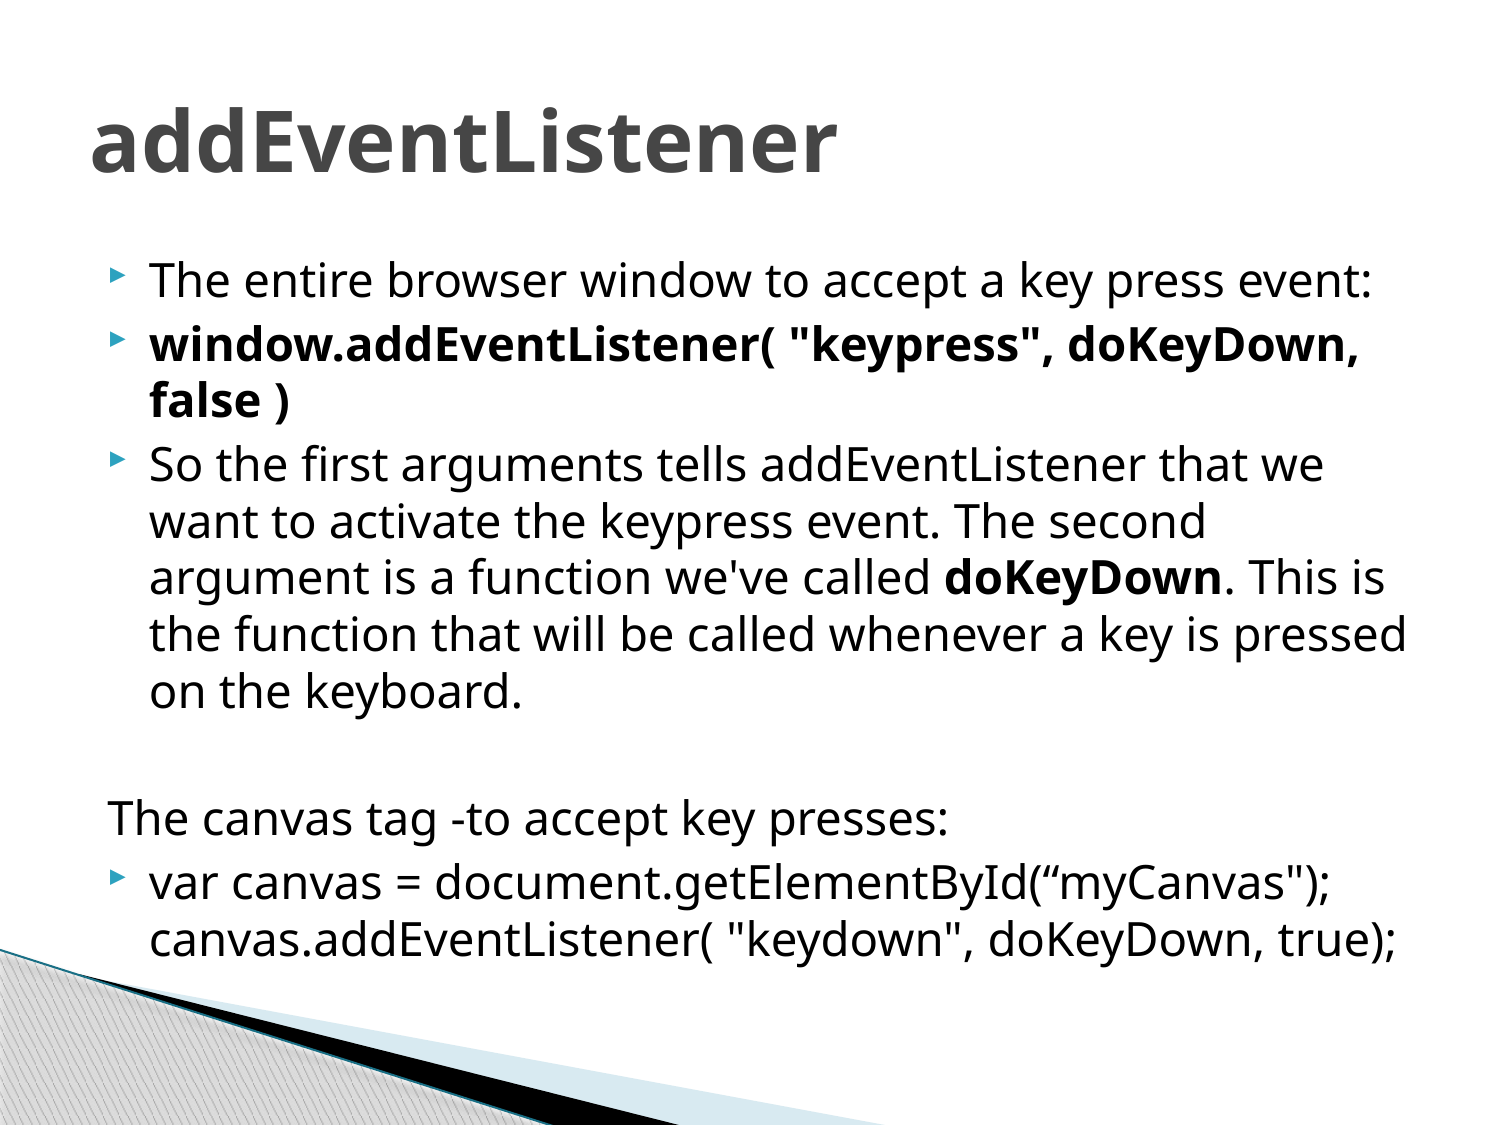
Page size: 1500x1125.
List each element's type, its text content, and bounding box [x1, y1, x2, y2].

title addEventListener [75, 45, 1425, 233]
list The entire browser window to accept a key press event: window.addEventListener( "keypress", doKeyDown, false ) So the first arguments tells addEventListener that we want to activate the keypress event. The second argument is a function we've called doKeyDown. This is the function that will be called whenever a key is pressed on the keyboard. The canvas tag -to accept key presses: var canvas = document.getElementById(“myCanvas"); canvas.addEventListener( "keydown", doKeyDown, true); [75, 243, 1425, 986]
